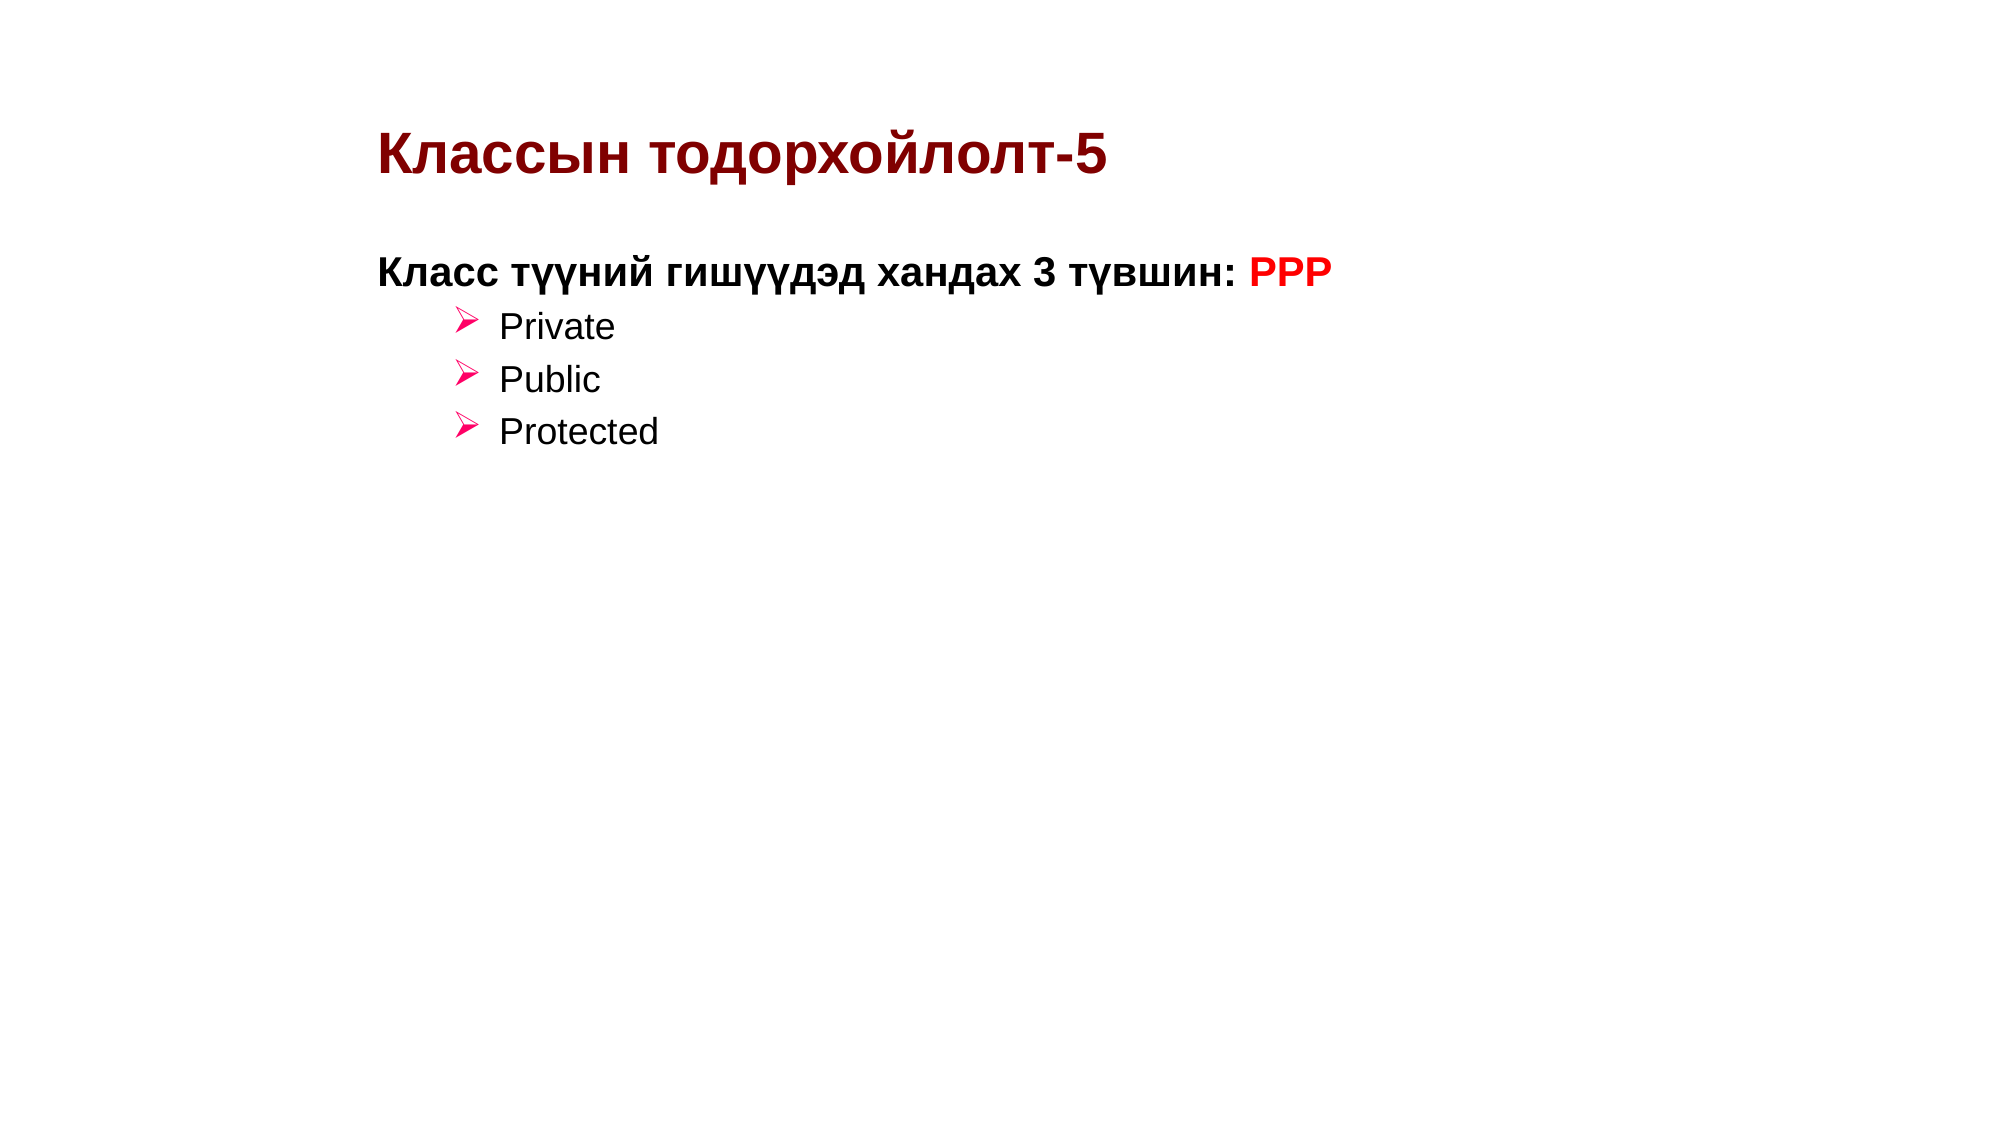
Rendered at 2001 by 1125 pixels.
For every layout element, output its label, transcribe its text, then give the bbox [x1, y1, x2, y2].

text_box Класс түүний гишүүдэд хандах 3 түвшин: РРР Private Public Protected [362, 237, 1638, 1000]
text_box Классын тодорхойлолт-5 [362, 99, 1638, 200]
